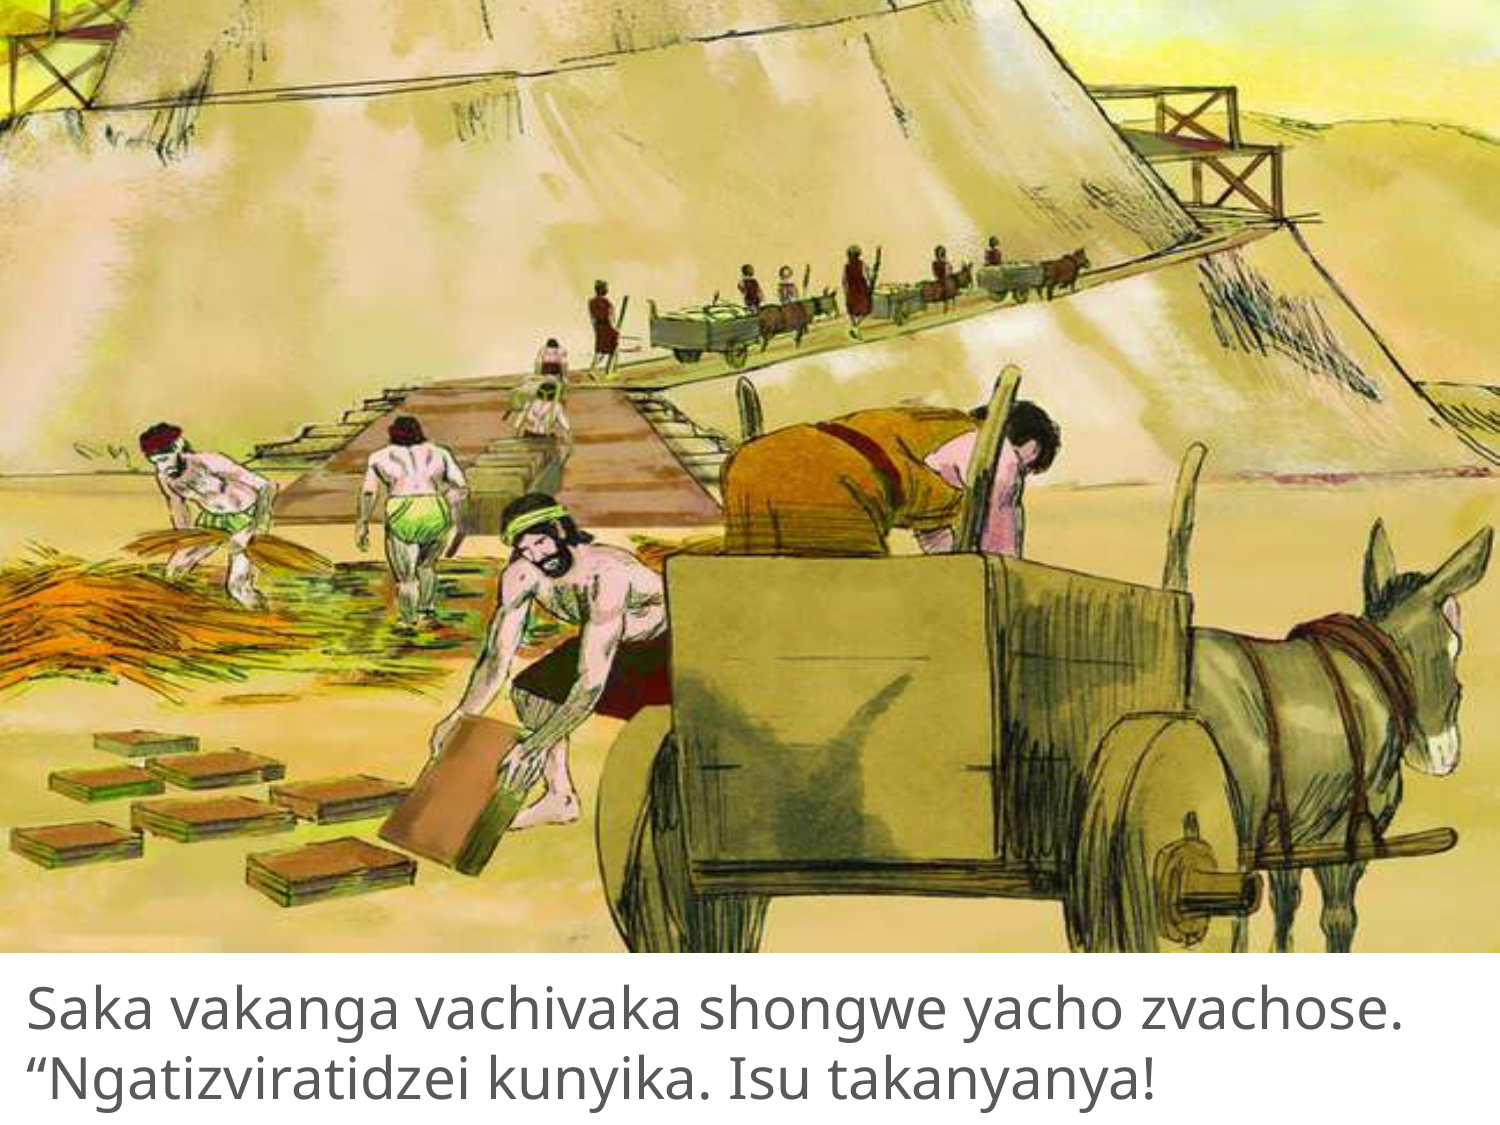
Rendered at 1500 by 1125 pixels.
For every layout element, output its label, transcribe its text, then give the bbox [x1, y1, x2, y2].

picture [0, 0, 1500, 953]
text_box Saka vakanga vachivaka shongwe yacho zvachose. “Ngatizviratidzei kunyika. Isu takanyanya! [11, 964, 1483, 1119]
